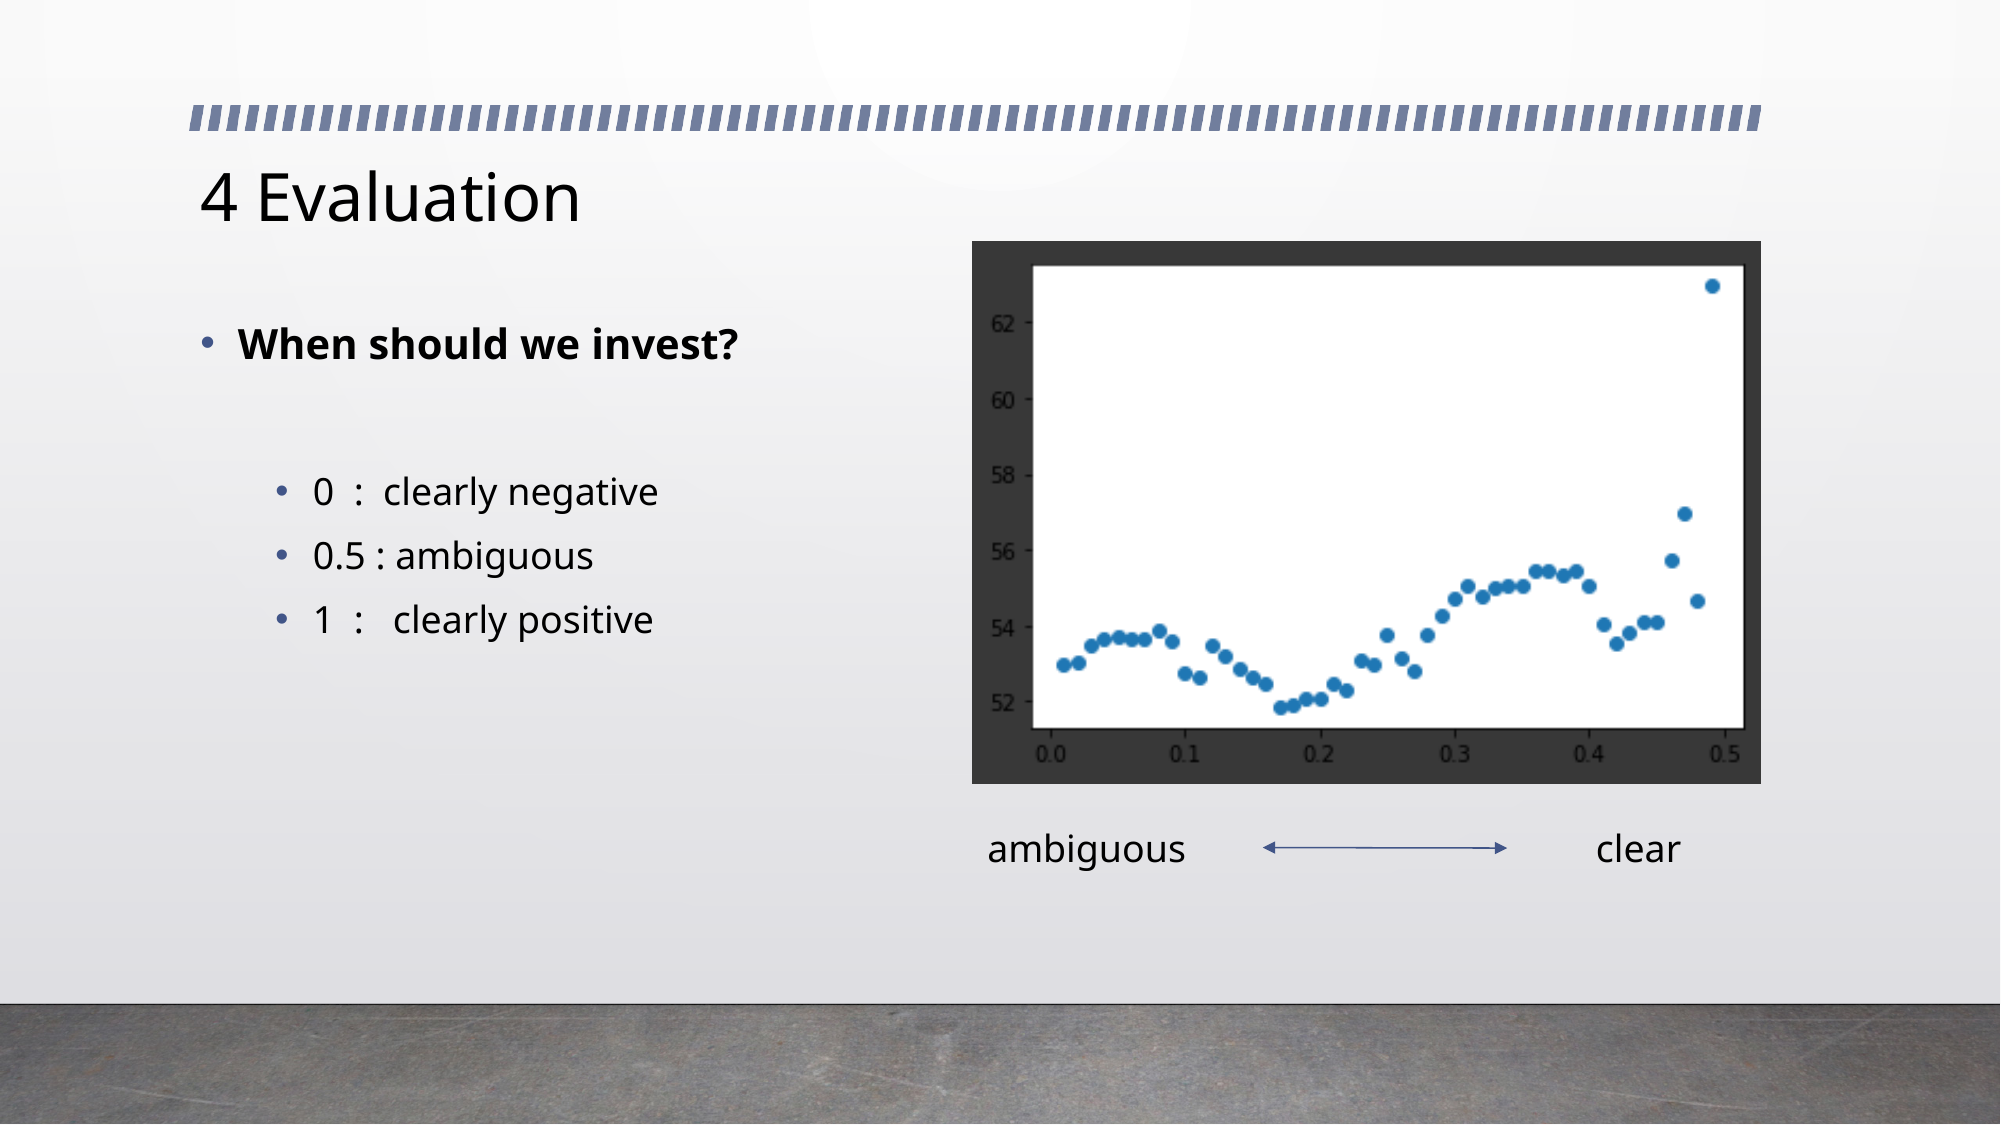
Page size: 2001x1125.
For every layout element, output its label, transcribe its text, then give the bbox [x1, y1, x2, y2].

title 4 Evaluation [185, 156, 1761, 285]
list When should we invest? 0 : clearly negative 0.5 : ambiguous 1 : clearly positive [185, 299, 1761, 841]
picture [972, 241, 1761, 784]
picture [0, 1004, 2000, 1124]
text_box clear [1581, 817, 1761, 878]
text_box ambiguous [972, 817, 1263, 878]
